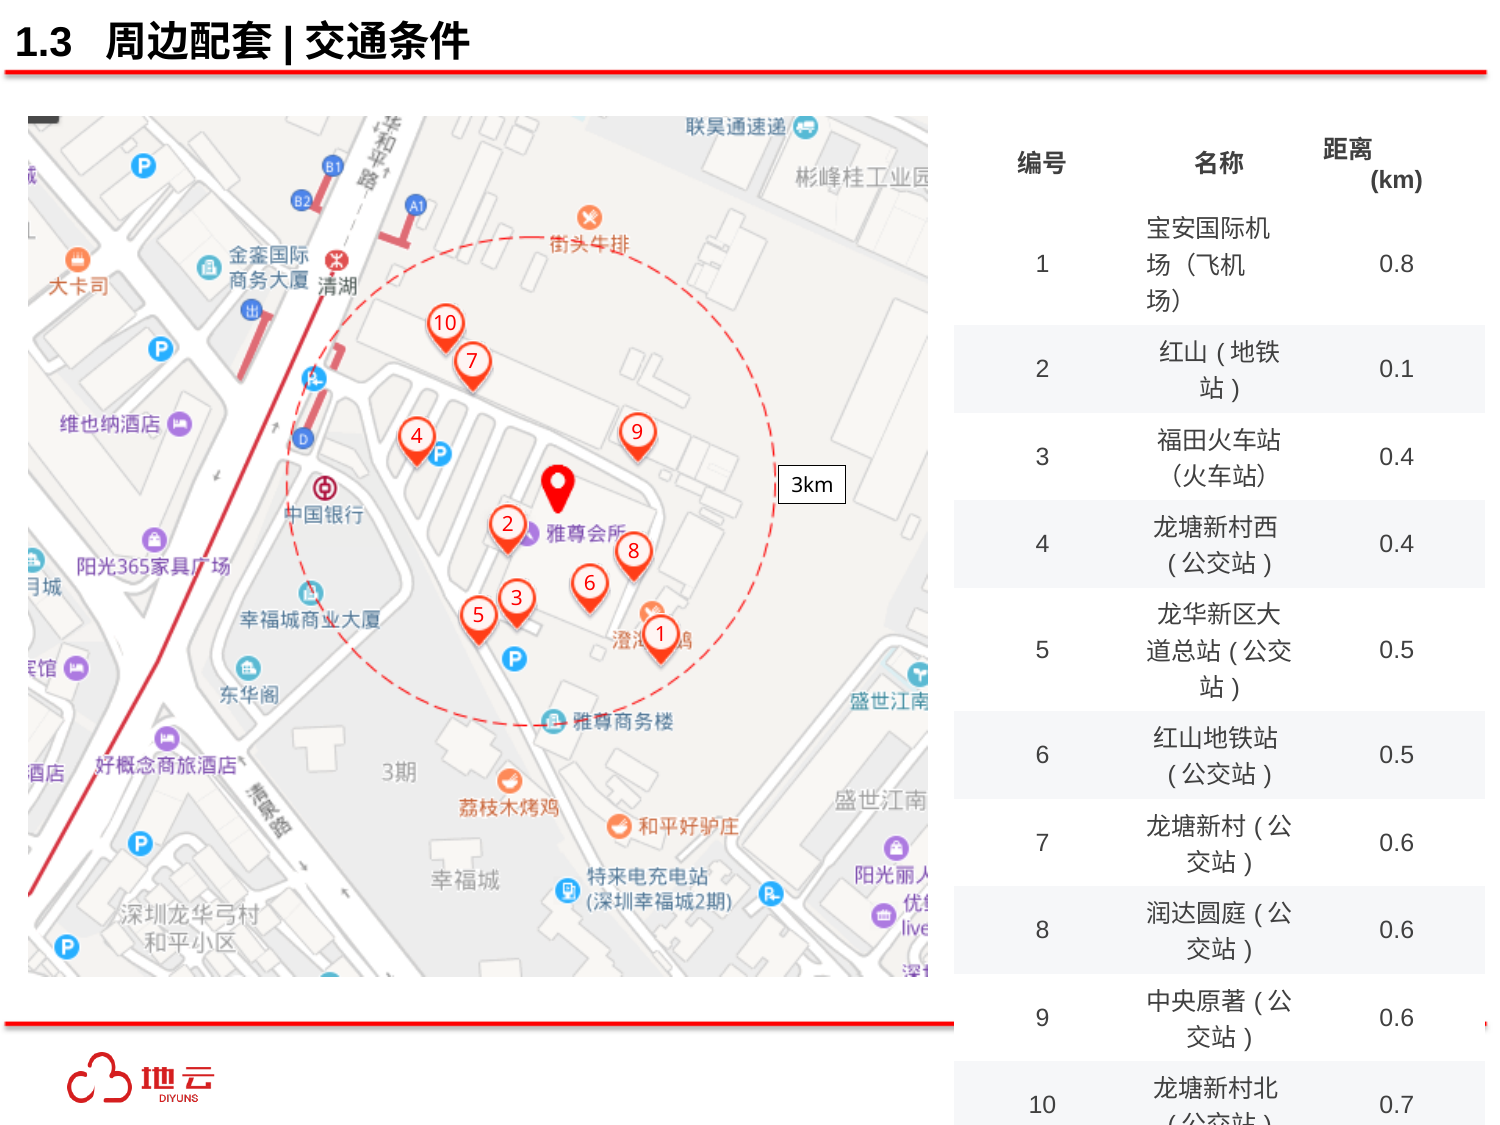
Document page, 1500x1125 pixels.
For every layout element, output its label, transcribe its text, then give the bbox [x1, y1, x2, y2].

table_cell 0.6 [1308, 974, 1485, 1061]
table_cell 5 [954, 588, 1131, 711]
table_cell 10 [954, 1061, 1131, 1125]
table_cell 1 [954, 201, 1131, 325]
table_cell 红山地铁站(公交站) [1131, 711, 1308, 799]
table_cell 0.5 [1308, 588, 1485, 711]
table_cell 中央原著(公交站) [1131, 974, 1308, 1061]
table_cell 龙塘新村北(公交站) [1131, 1061, 1308, 1125]
table_cell 3 [954, 413, 1131, 500]
table_cell 0.5 [1308, 711, 1485, 799]
table_cell 润达圆庭(公交站) [1131, 886, 1308, 974]
table_cell 0.6 [1308, 799, 1485, 886]
table_cell 龙塘新村(公交站) [1131, 799, 1308, 886]
table_cell 7 [954, 799, 1131, 886]
table_header 编号 [954, 123, 1131, 201]
table_cell 2 [954, 325, 1131, 413]
picture [0, 0, 1500, 1125]
table_cell 0.1 [1308, 325, 1485, 413]
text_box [395, 302, 844, 672]
table_cell 0.4 [1308, 500, 1485, 588]
table_cell 0.6 [1308, 886, 1485, 974]
list 1.3 周边配套|交通条件 [0, 7, 1137, 78]
table_cell 6 [954, 711, 1131, 799]
table_cell 龙华新区大道总站(公交站) [1131, 588, 1308, 711]
table_cell 0.4 [1308, 413, 1485, 500]
table_cell 4 [954, 500, 1131, 588]
table_cell 龙塘新村西(公交站) [1131, 500, 1308, 588]
table_cell 红山(地铁站) [1131, 325, 1308, 413]
table_cell 宝安国际机场（飞机场） [1131, 201, 1308, 325]
table_cell 0.8 [1308, 201, 1485, 325]
table_header 距离 (km) [1308, 123, 1485, 201]
table_cell 0.7 [1308, 1061, 1485, 1125]
table_header 名称 [1131, 123, 1308, 201]
table_cell 9 [954, 974, 1131, 1061]
table_cell 8 [954, 886, 1131, 974]
table_cell 福田火车站（火车站） [1131, 413, 1308, 500]
